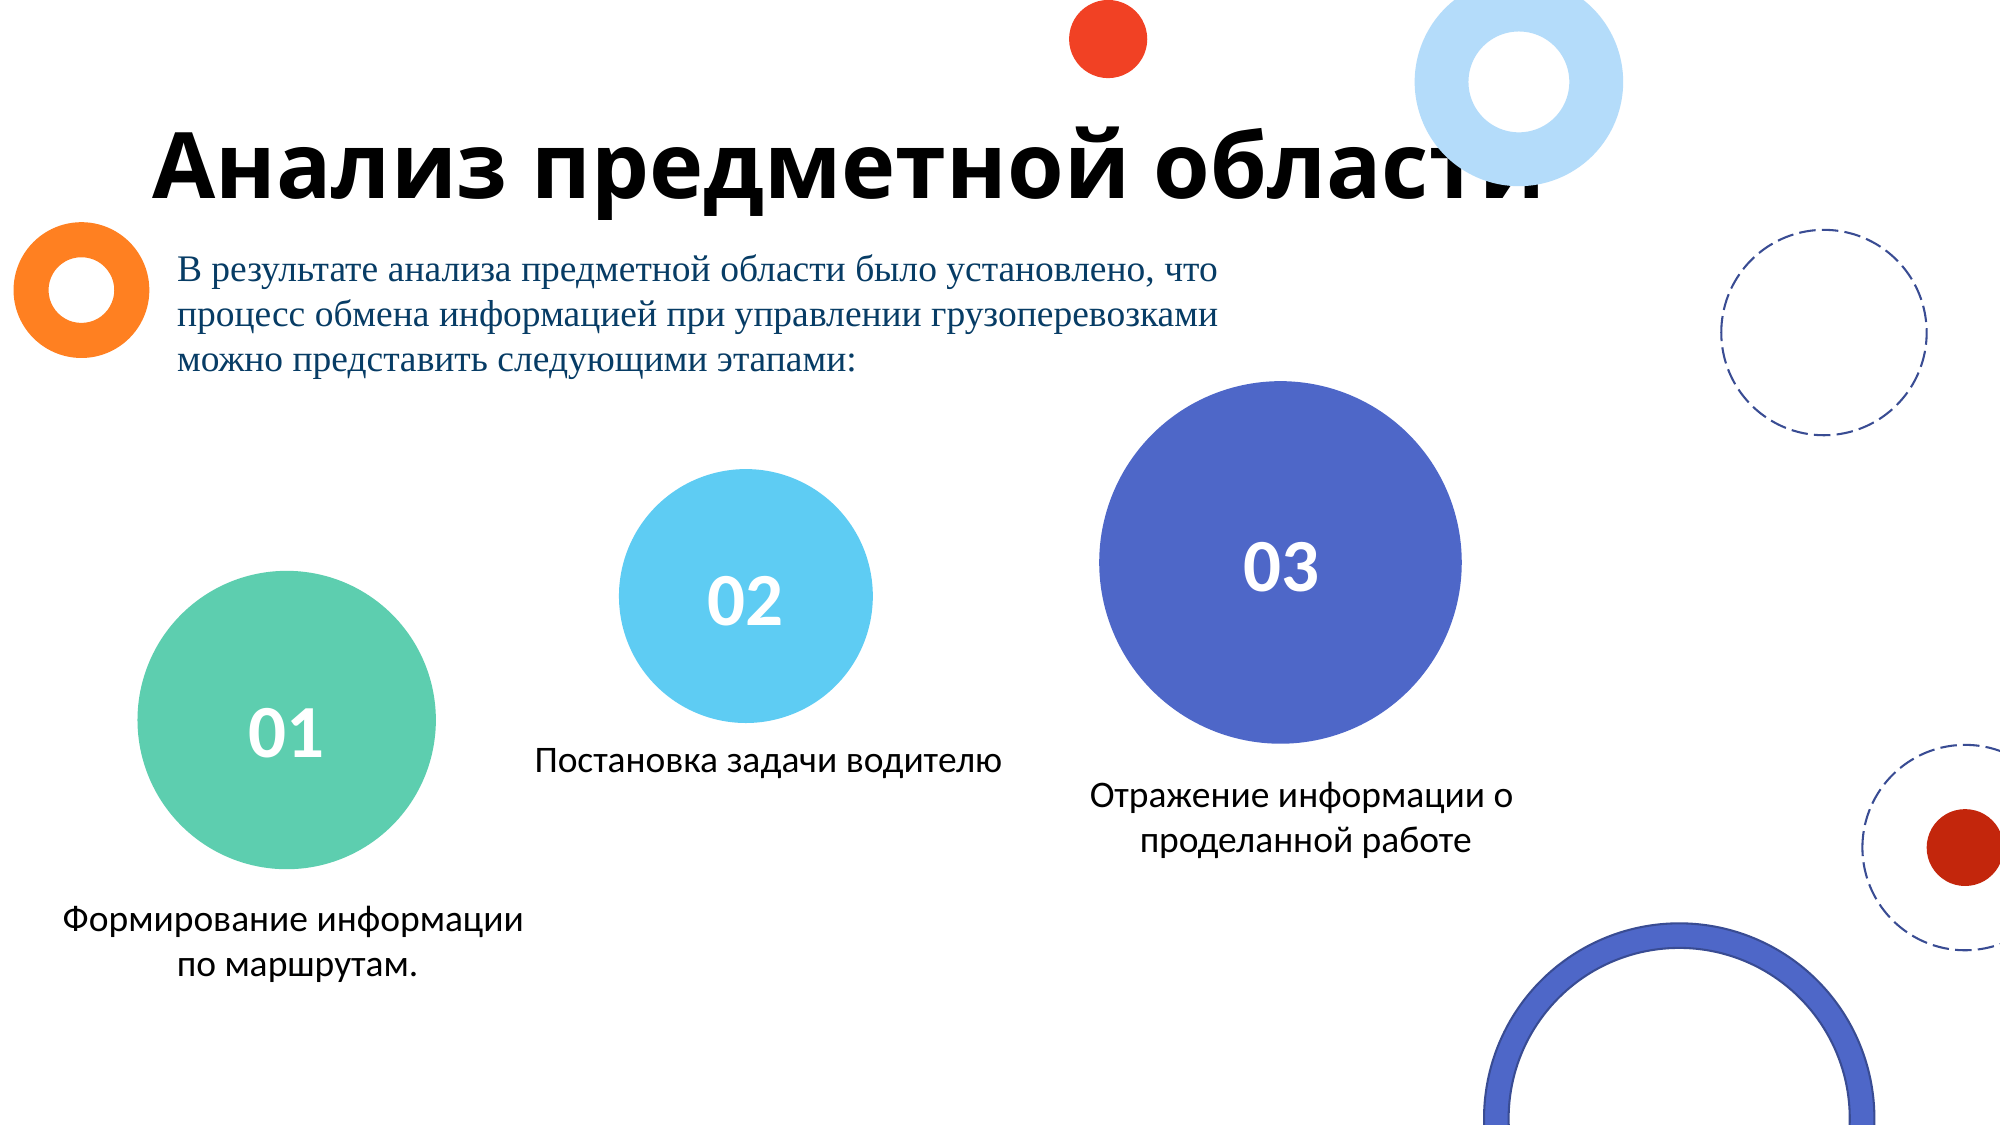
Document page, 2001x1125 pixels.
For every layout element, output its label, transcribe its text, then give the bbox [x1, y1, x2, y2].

text_box 03 [1212, 509, 1352, 615]
text_box 01 [217, 675, 357, 780]
text_box [1483, 922, 1876, 1125]
text_box [1861, 743, 2000, 952]
text_box Формирование информации по маршрутам. [43, 886, 552, 1036]
text_box Постановка задачи водителю [504, 728, 1033, 788]
text_box [12, 221, 151, 360]
text_box [1413, 0, 1625, 188]
text_box [617, 468, 874, 725]
title Анализ предметной области [137, 59, 1863, 278]
text_box [1720, 228, 1928, 437]
text_box [1068, 0, 1149, 80]
text_box 02 [676, 543, 816, 648]
text_box Отражение информации о проделанной работе [1074, 763, 1530, 868]
text_box [1098, 380, 1463, 745]
text_box [1925, 808, 2000, 888]
text_box В результате анализа предметной области было установлено, что процесс обмена информацией при управлении грузоперевозками можно представить следующими этапами: [162, 236, 1263, 432]
text_box [136, 569, 437, 871]
